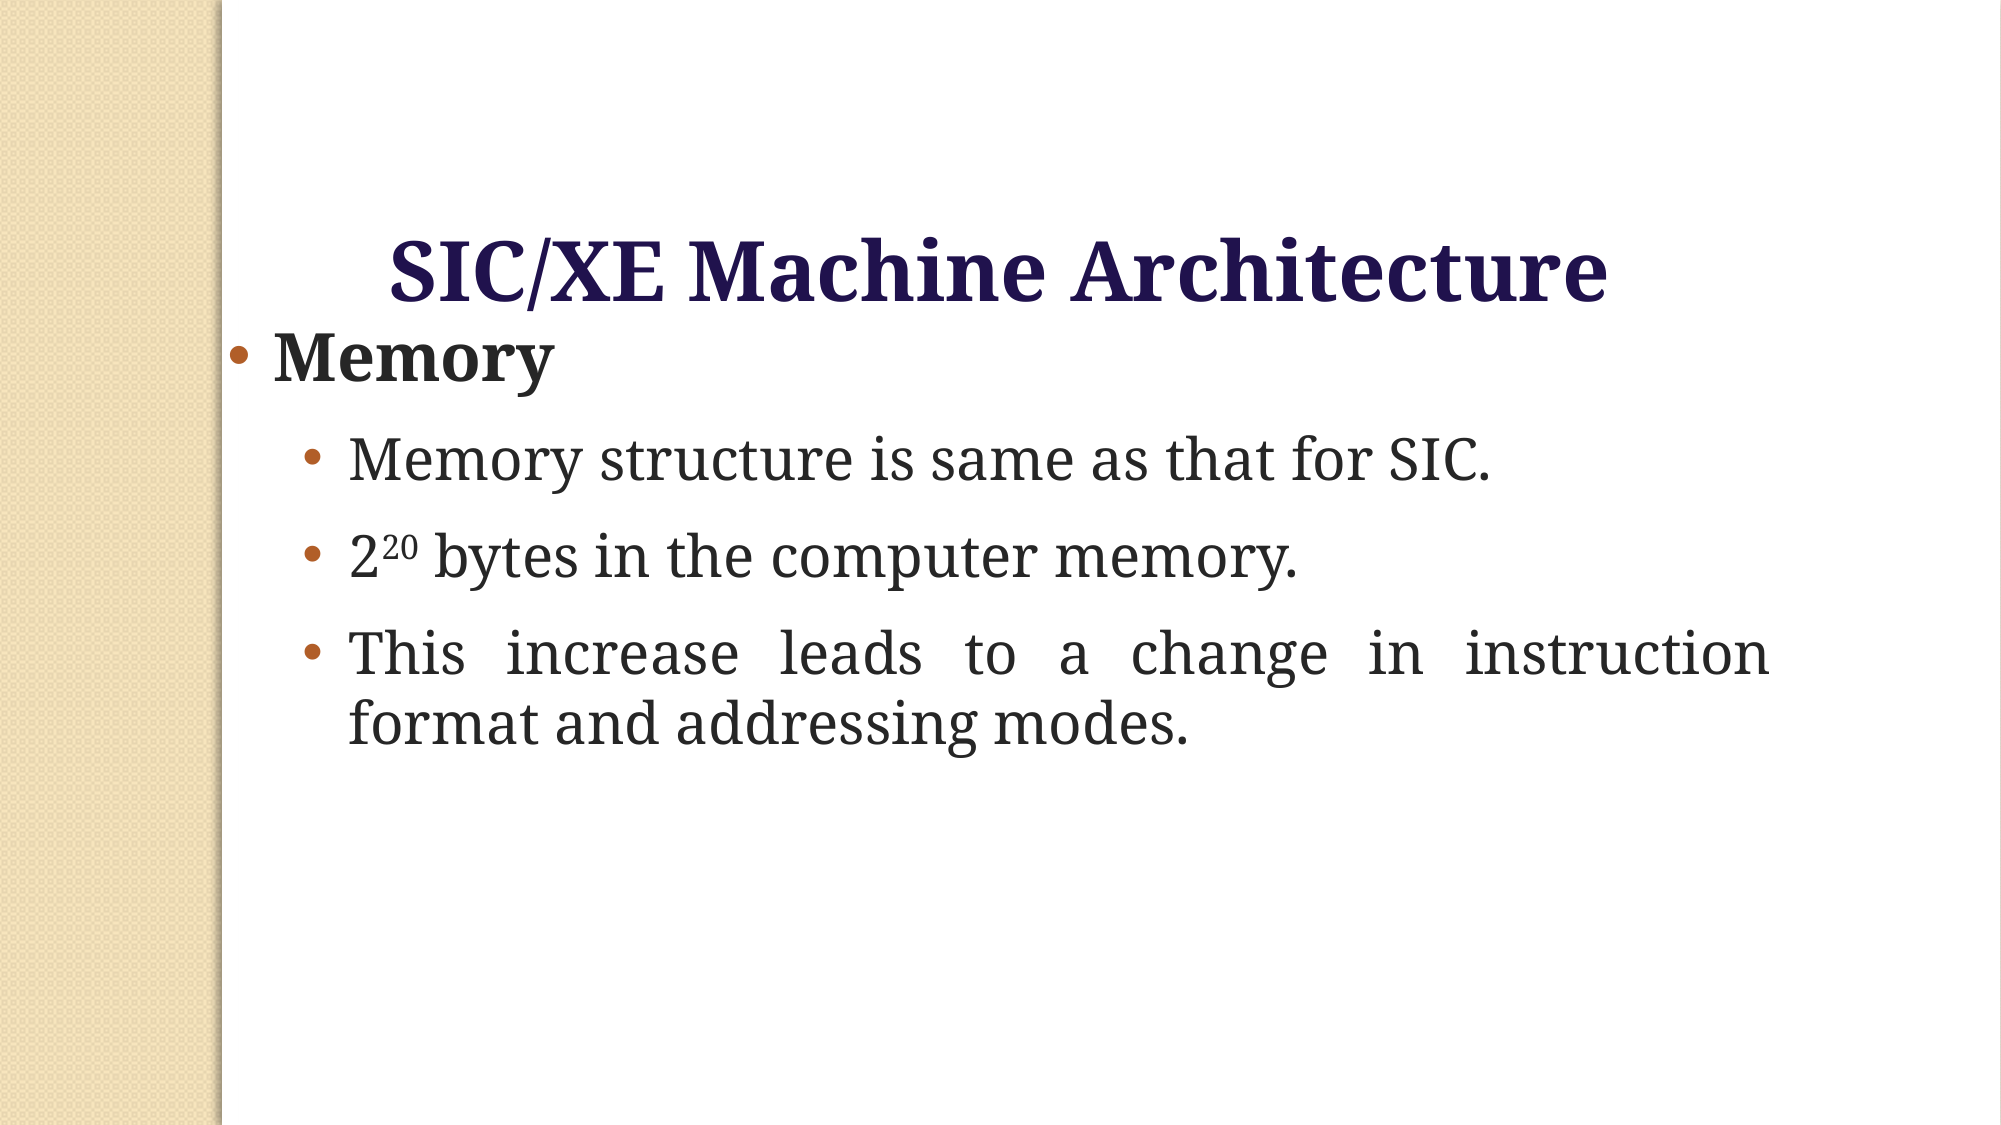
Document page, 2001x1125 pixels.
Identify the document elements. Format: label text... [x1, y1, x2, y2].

text_box Memory Memory structure is same as that for SIC. 220 bytes in the computer memory. This increase leads to a change in instruction format and addressing modes. [212, 307, 1788, 964]
text_box SIC/XE Machine Architecture [212, 161, 1788, 307]
